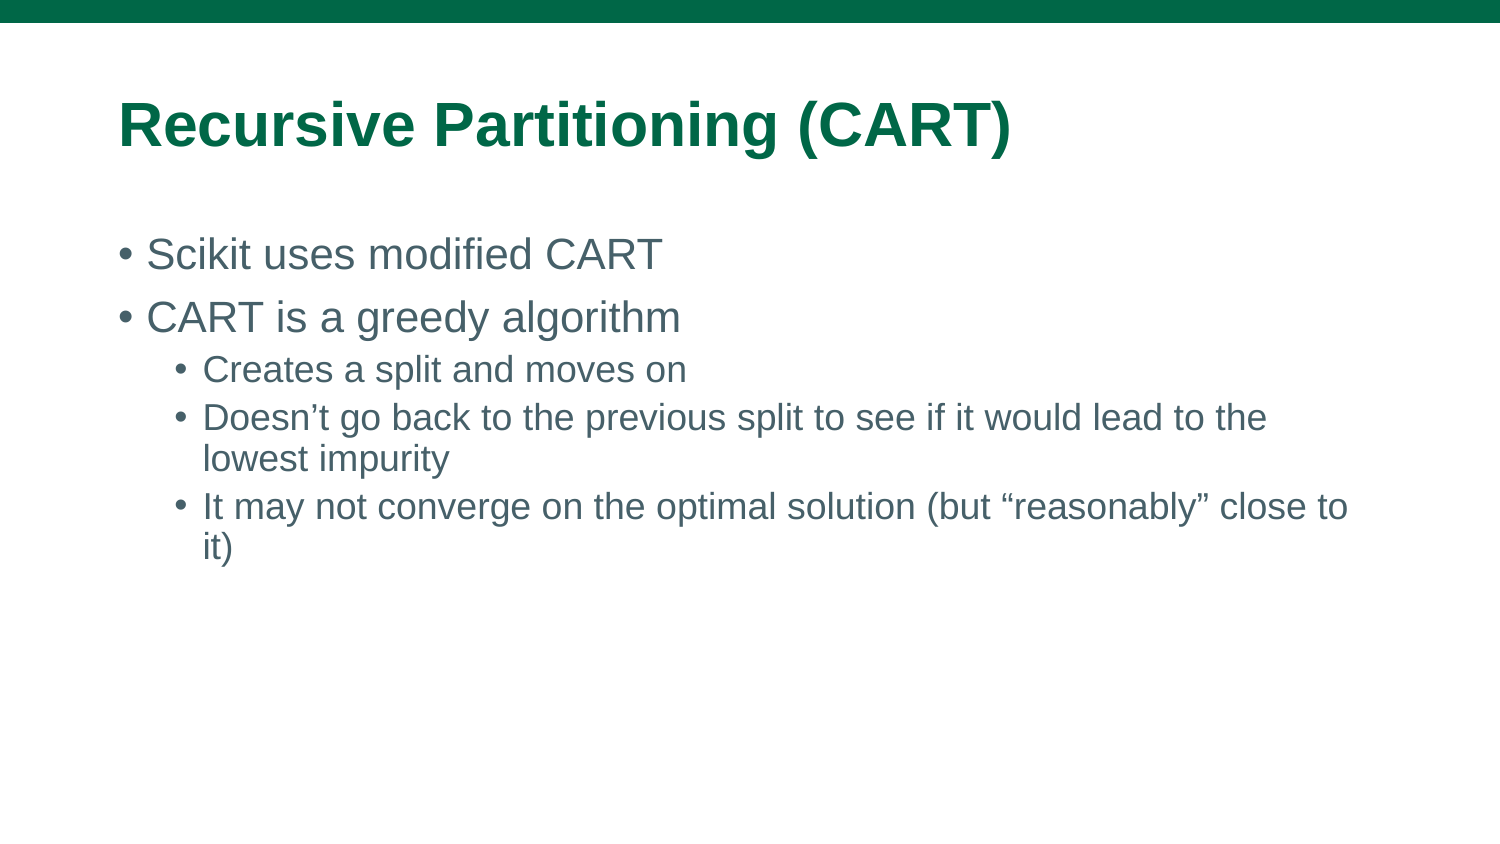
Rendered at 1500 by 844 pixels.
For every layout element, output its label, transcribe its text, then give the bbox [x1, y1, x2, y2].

list Scikit uses modified CART CART is a greedy algorithm Creates a split and moves on Doesn’t go back to the previous split to see if it would lead to the lowest impurity It may not converge on the optimal solution (but “reasonably” close to it) [103, 224, 1397, 760]
title Recursive Partitioning (CART) [103, 44, 1397, 208]
